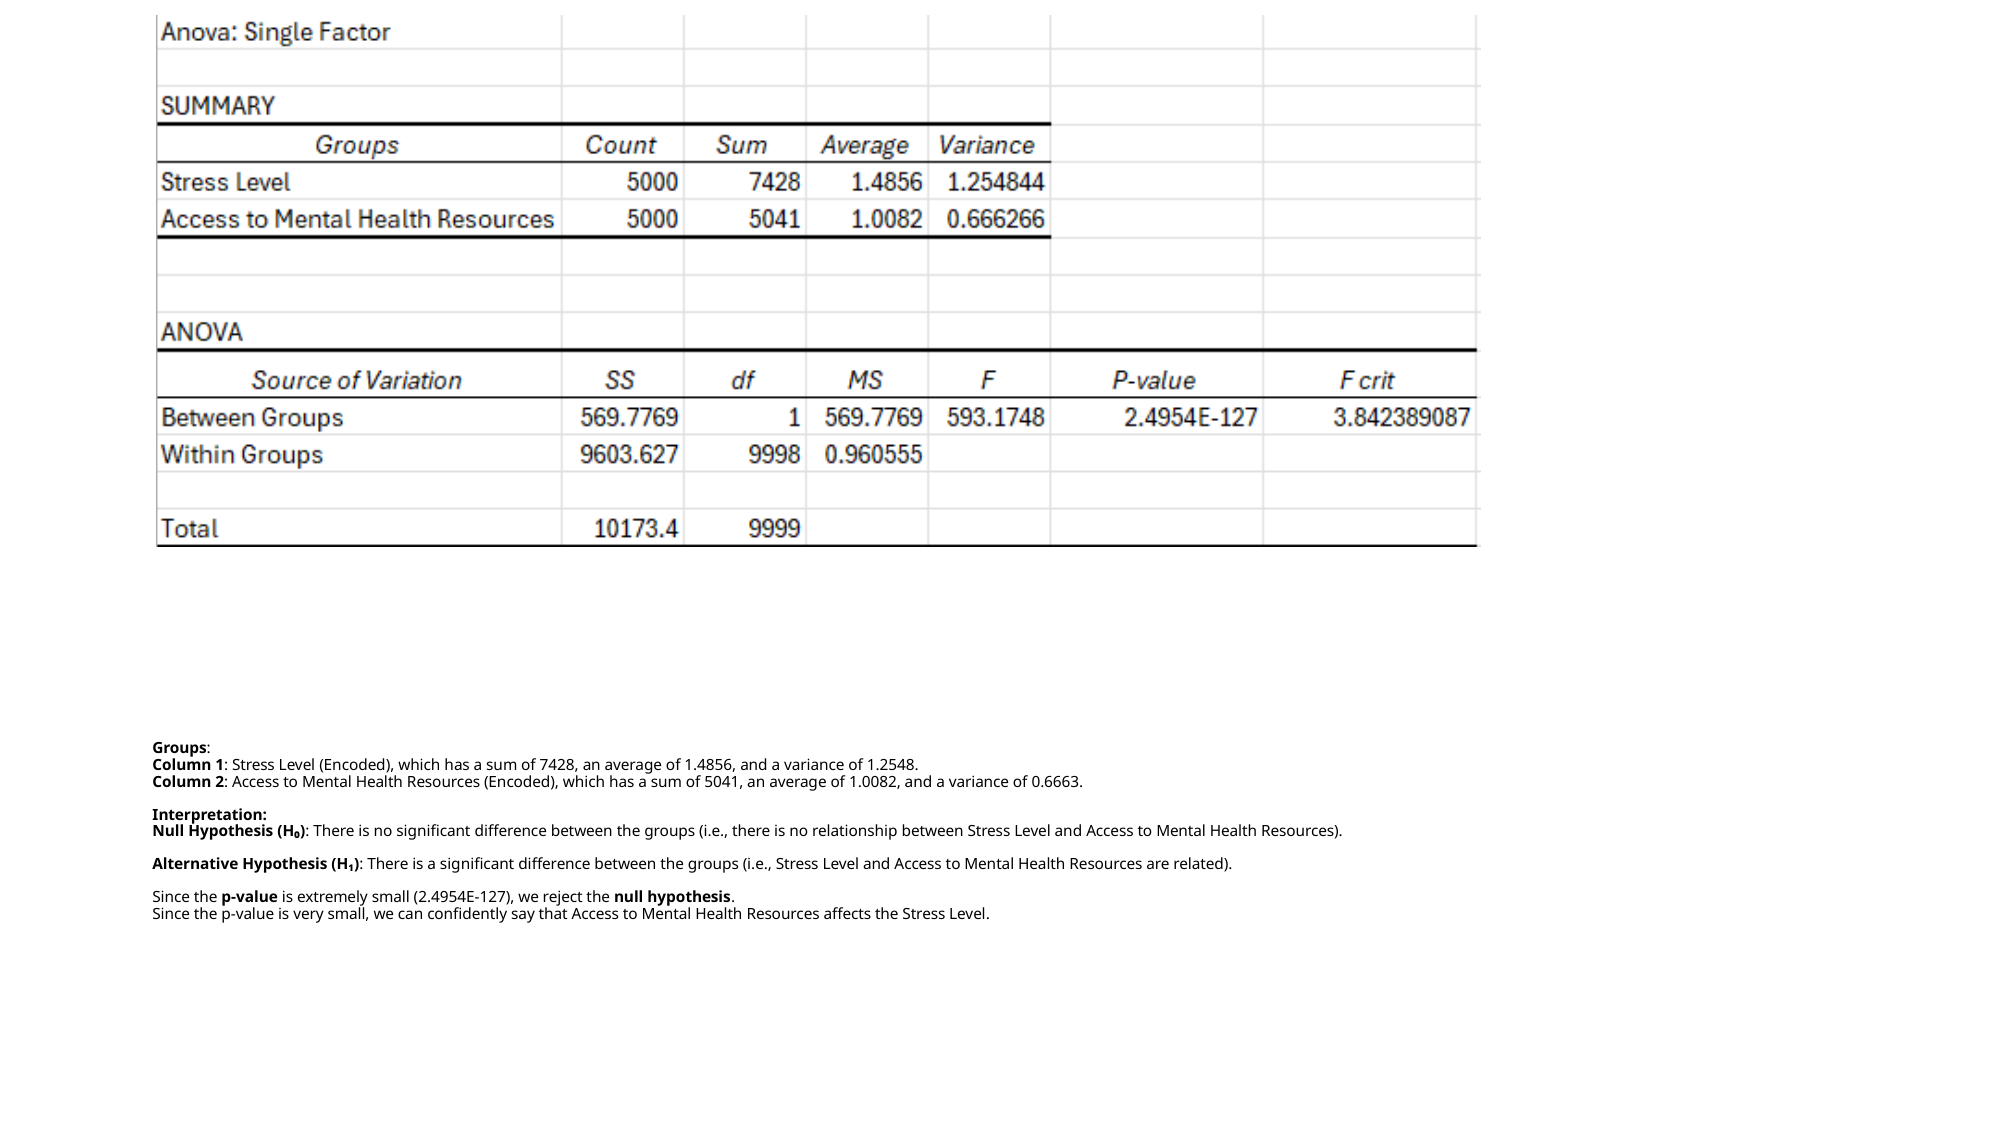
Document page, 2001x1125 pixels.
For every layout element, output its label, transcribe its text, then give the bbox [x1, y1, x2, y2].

title Groups: Column 1: Stress Level (Encoded), which has a sum of 7428, an average of 1.4856, and a variance of 1.2548. Column 2: Access to Mental Health Resources (Encoded), which has a sum of 5041, an average of 1.0082, and a variance of 0.6663. Interpretation: Null Hypothesis (H₀): There is no significant difference between the groups (i.e., there is no relationship between Stress Level and Access to Mental Health Resources). Alternative Hypothesis (H₁): There is a significant difference between the groups (i.e., Stress Level and Access to Mental Health Resources are related). Since the p-value is extremely small (2.4954E-127), we reject the null hypothesis. Since the p-value is very small, we can confidently say that Access to Mental Health Resources affects the Stress Level. [137, 714, 1863, 933]
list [156, 15, 1482, 548]
